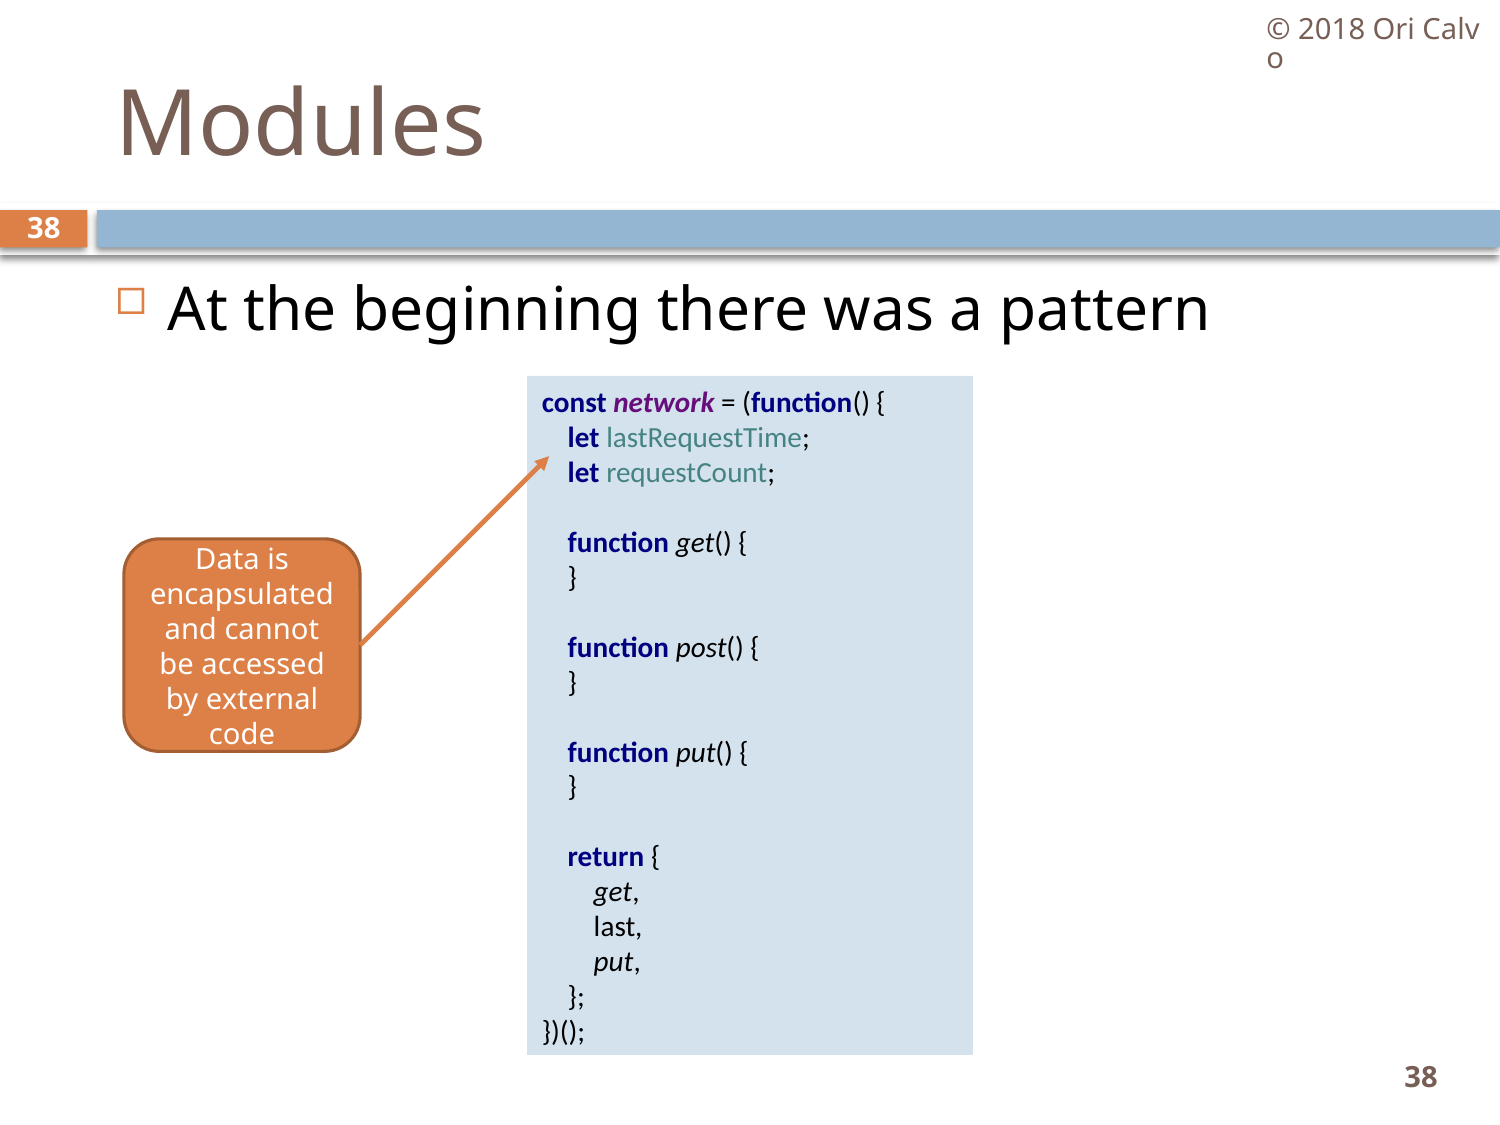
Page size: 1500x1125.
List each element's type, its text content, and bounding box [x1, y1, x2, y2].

footer © 2018 Ori Calvo [1251, 0, 1500, 60]
slide_number 38 [0, 208, 88, 249]
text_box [359, 455, 550, 646]
text_box Data is encapsulated and cannot be accessed by external code [122, 537, 362, 753]
list At the beginning there was a pattern [100, 262, 1438, 1000]
title Modules [100, 37, 1438, 200]
text_box const network = (function() { let lastRequestTime; let requestCount; function get() { } function post() { } function put() { } return { get, last, put, }; })(); [527, 375, 973, 1055]
